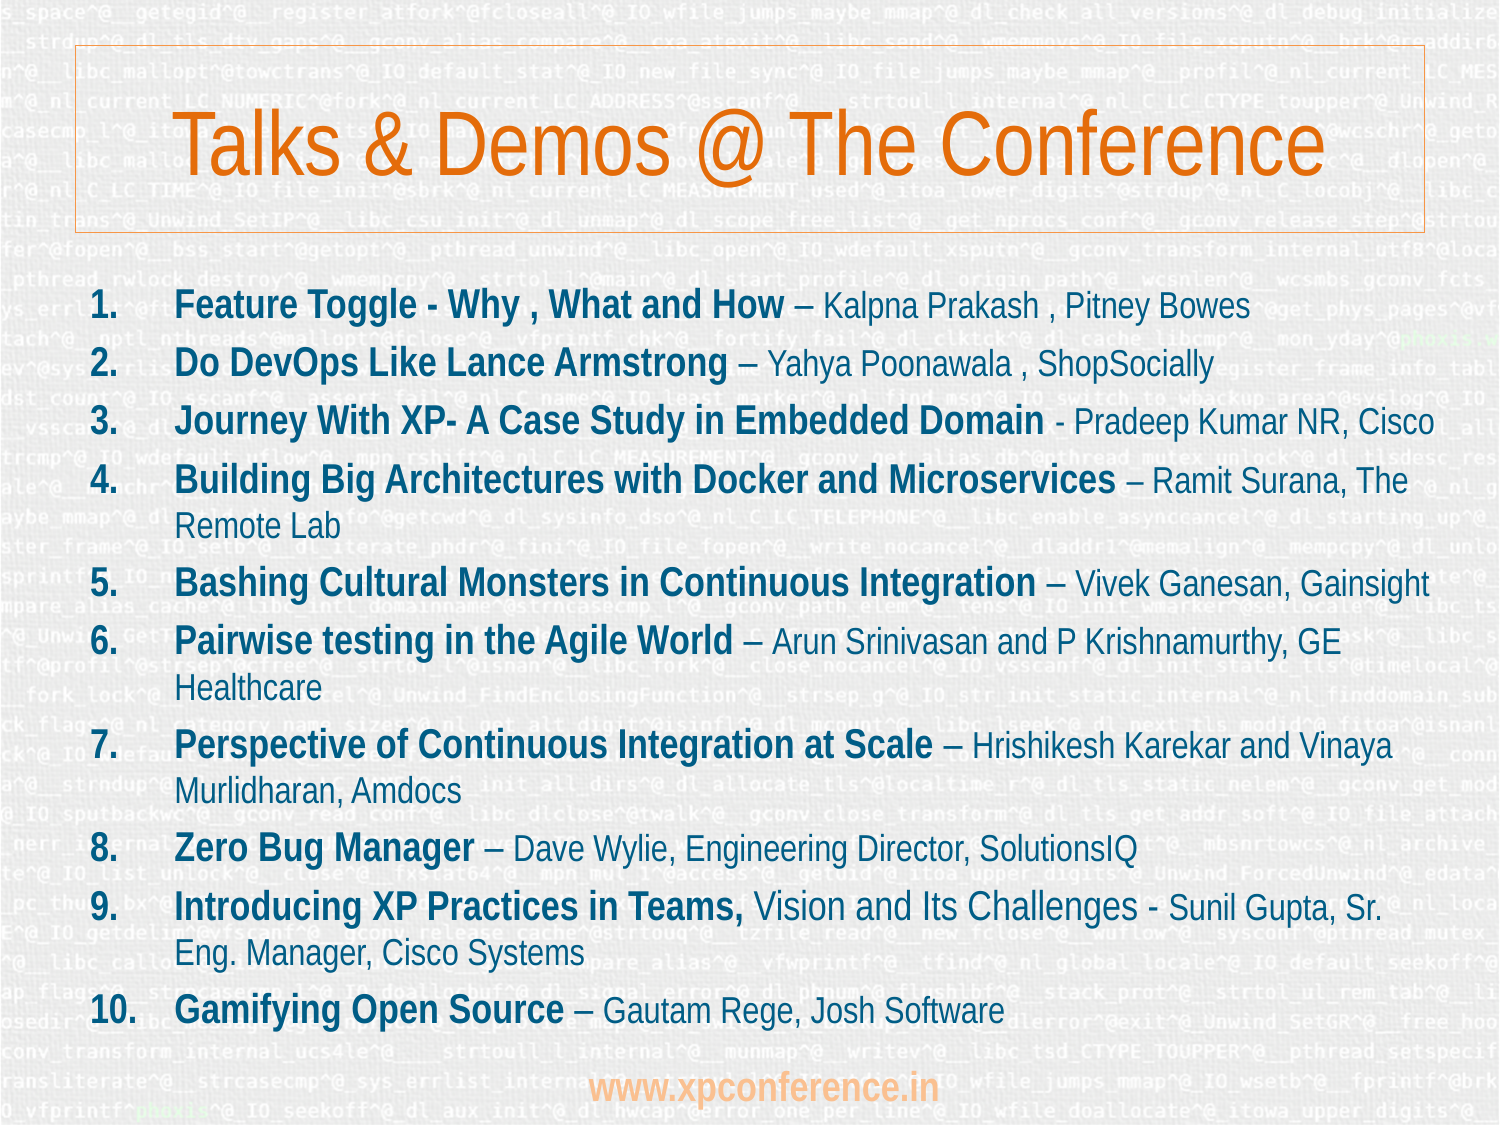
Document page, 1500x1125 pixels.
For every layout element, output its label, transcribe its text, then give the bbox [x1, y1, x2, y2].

title Talks & Demos @ The Conference [75, 45, 1425, 233]
list Feature Toggle - Why , What and How – Kalpna Prakash , Pitney Bowes Do DevOps Like Lance Armstrong – Yahya Poonawala , ShopSocially Journey With XP- A Case Study in Embedded Domain - Pradeep Kumar NR, Cisco Building Big Architectures with Docker and Microservices – Ramit Surana, The Remote Lab Bashing Cultural Monsters in Continuous Integration – Vivek Ganesan, Gainsight Pairwise testing in the Agile World – Arun Srinivasan and P Krishnamurthy, GE Healthcare Perspective of Continuous Integration at Scale – Hrishikesh Karekar and Vinaya Murlidharan, Amdocs Zero Bug Manager – Dave Wylie, Engineering Director, SolutionsIQ Introducing XP Practices in Teams, Vision and Its Challenges - Sunil Gupta, Sr. Eng. Manager, Cisco Systems Gamifying Open Source – Gautam Rege, Josh Software [75, 268, 1459, 1012]
text_box www.xpconference.in [573, 1052, 955, 1117]
picture [0, 0, 1500, 1125]
